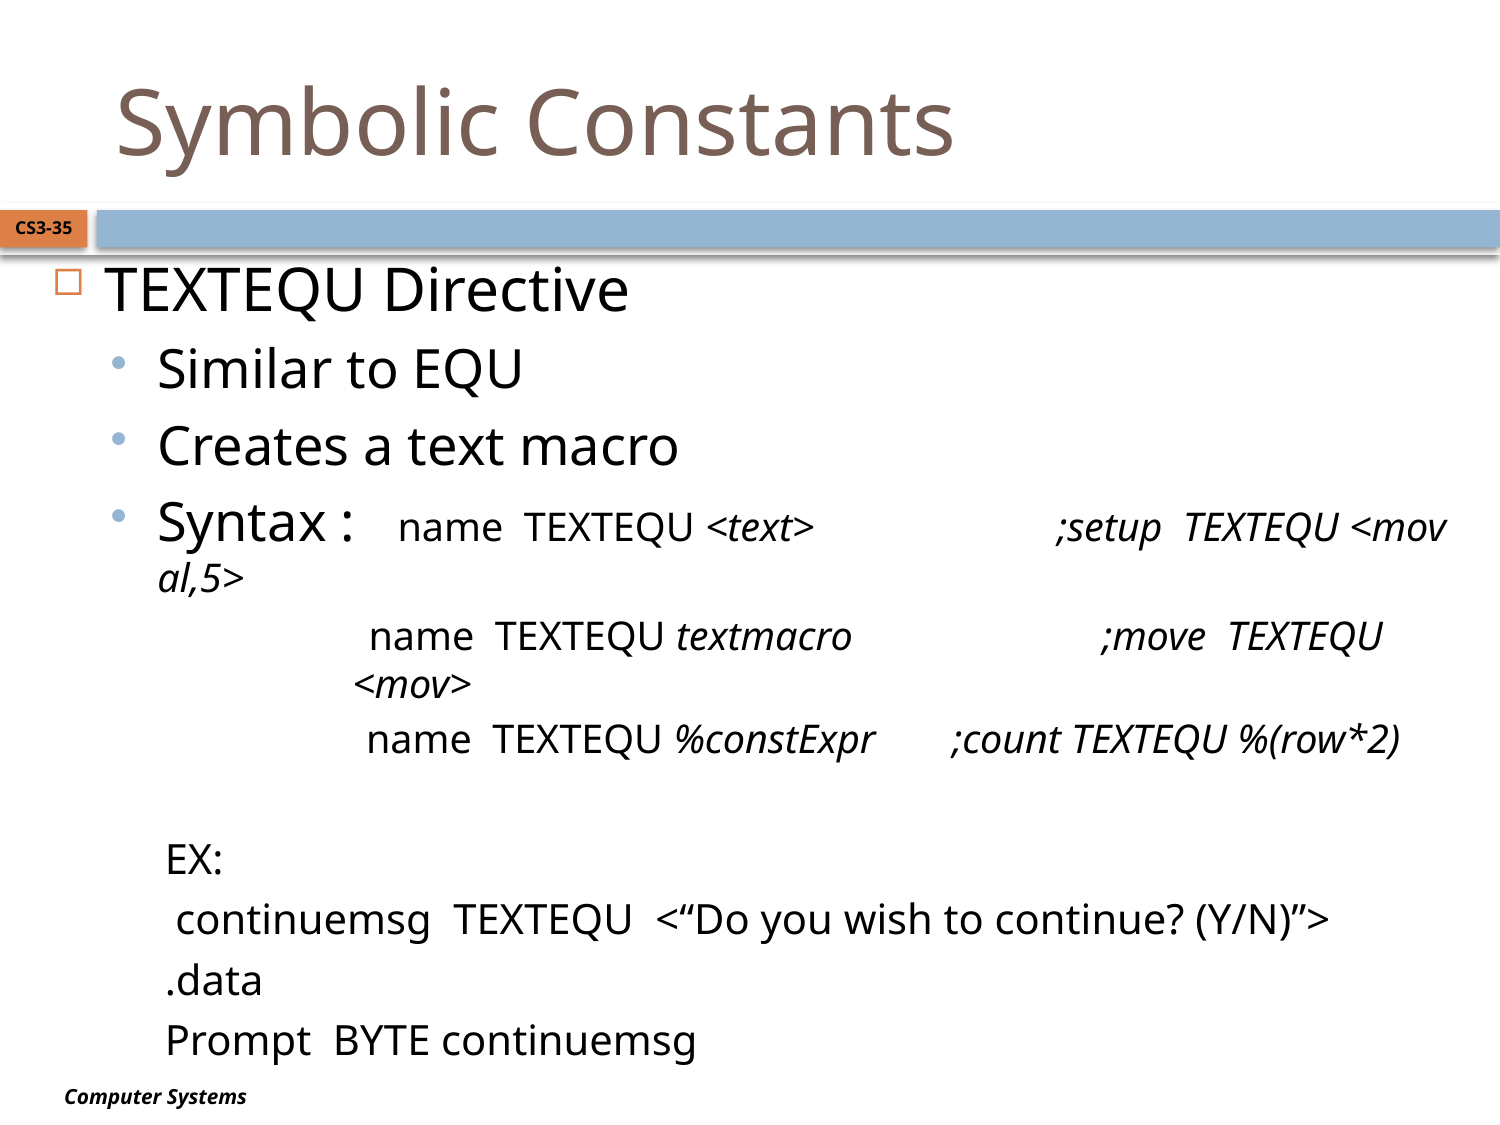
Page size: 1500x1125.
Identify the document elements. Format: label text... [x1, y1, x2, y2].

slide_number CS3-35 [0, 208, 88, 249]
title Symbolic Constants [100, 37, 1438, 200]
list TEXTEQU Directive Similar to EQU Creates a text macro Syntax : name TEXTEQU <text> ;setup TEXTEQU <mov al,5> name TEXTEQU textmacro ;move TEXTEQU <mov> name TEXTEQU %constExpr ;count TEXTEQU %(row*2) EX: continuemsg TEXTEQU <“Do you wish to continue? (Y/N)”> .data Prompt BYTE continuemsg [37, 243, 1500, 1063]
